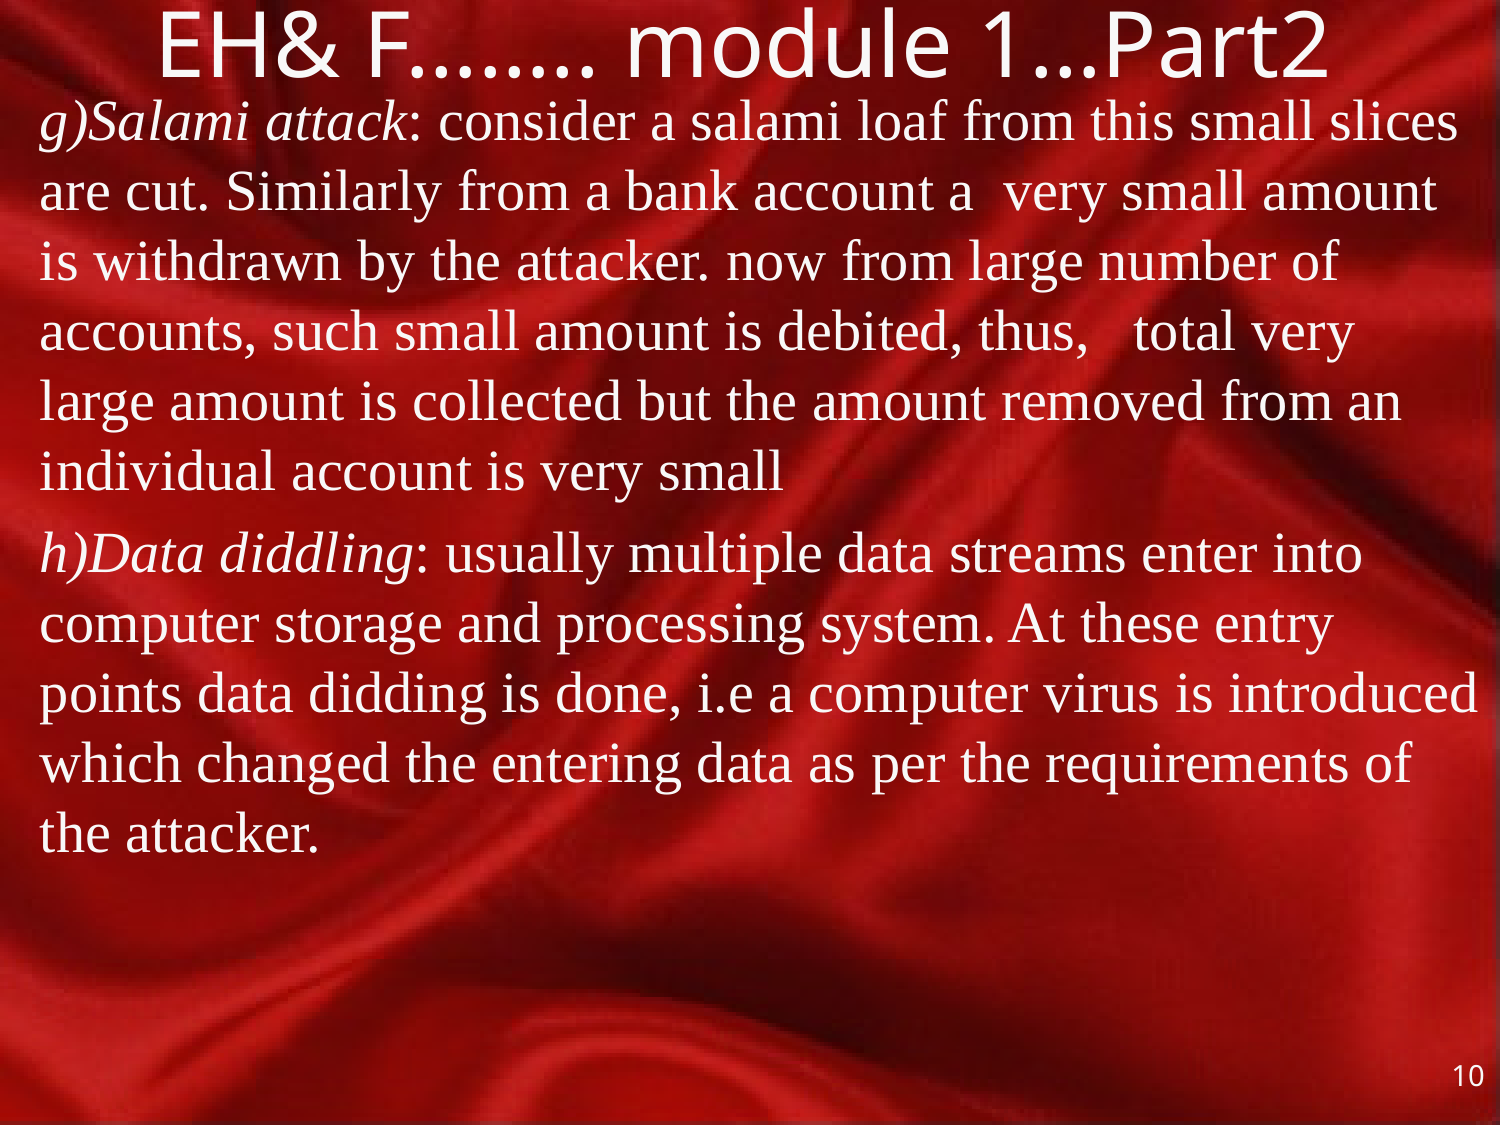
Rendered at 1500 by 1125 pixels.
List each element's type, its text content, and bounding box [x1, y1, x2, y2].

text_box 10 [1337, 1049, 1500, 1125]
title EH& F…….. module 1…Part2 [37, 18, 1450, 63]
picture [0, 0, 1500, 1125]
list g)Salami attack: consider a salami loaf from this small slices are cut. Similarly from a bank account a very small amount is withdrawn by the attacker. now from large number of accounts, such small amount is debited, thus, total very large amount is collected but the amount removed from an individual account is very small h)Data diddling: usually multiple data streams enter into computer storage and processing system. At these entry points data didding is done, i.e a computer virus is introduced which changed the entering data as per the requirements of the attacker. [24, 75, 1500, 1125]
